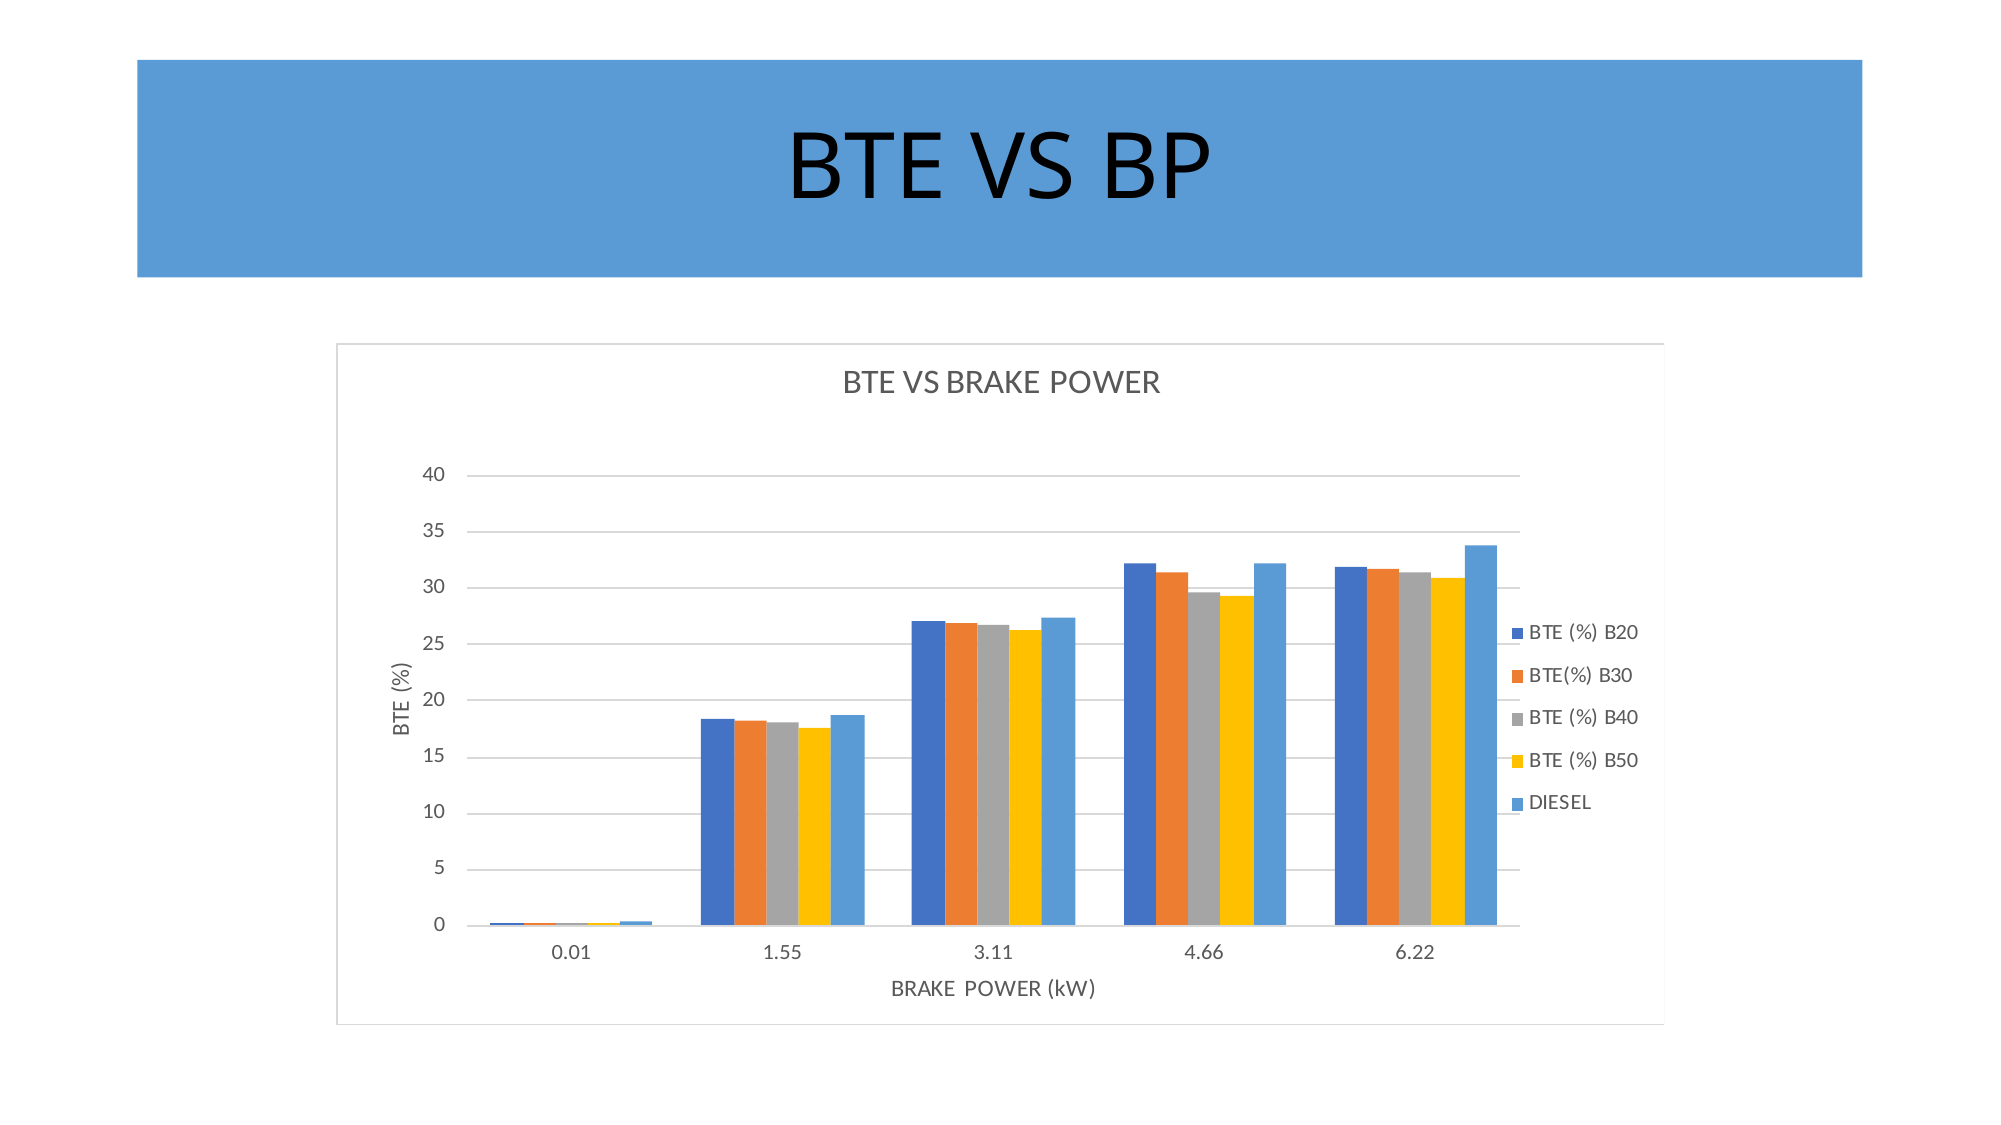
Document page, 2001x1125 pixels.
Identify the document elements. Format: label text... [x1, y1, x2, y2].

title BTE VS BP [137, 59, 1863, 278]
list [335, 342, 1665, 1025]
